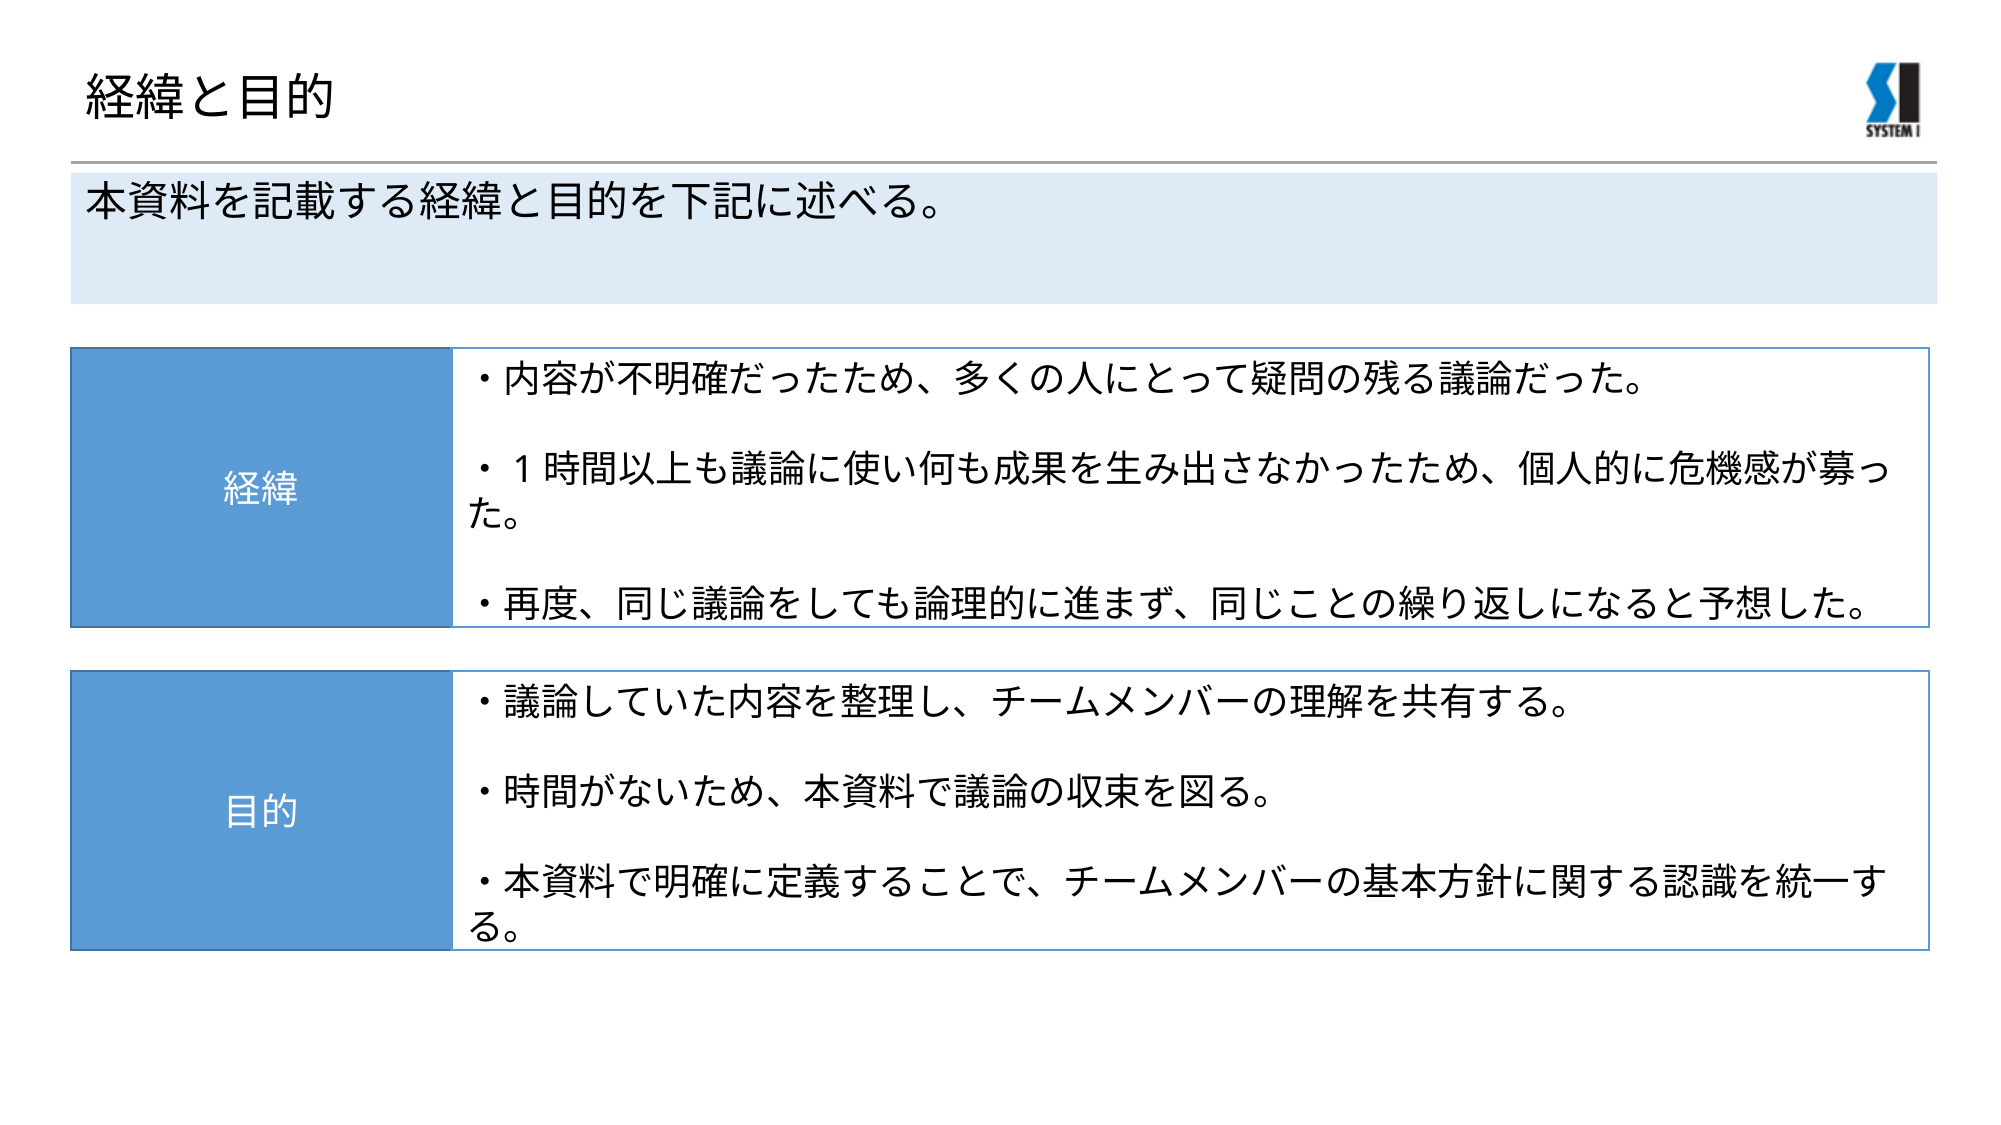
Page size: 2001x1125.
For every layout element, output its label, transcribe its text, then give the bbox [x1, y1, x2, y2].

text_box 目的 [70, 670, 450, 951]
title 経緯と目的 [70, 55, 1796, 144]
list 本資料を記載する経緯と目的を下記に述べる。 [70, 172, 1938, 305]
text_box ・議論していた内容を整理し、チームメンバーの理解を共有する。 ・時間がないため、本資料で議論の収束を図る。 ・本資料で明確に定義することで、チームメンバーの基本方針に関する認識を統一する。 [450, 670, 1930, 951]
text_box 経緯 [70, 347, 450, 628]
picture [1851, 55, 1938, 142]
text_box ・内容が不明確だったため、多くの人にとって疑問の残る議論だった。 ・1時間以上も議論に使い何も成果を生み出さなかったため、個人的に危機感が募った。 ・再度、同じ議論をしても論理的に進まず、同じことの繰り返しになると予想した。 [450, 347, 1930, 628]
